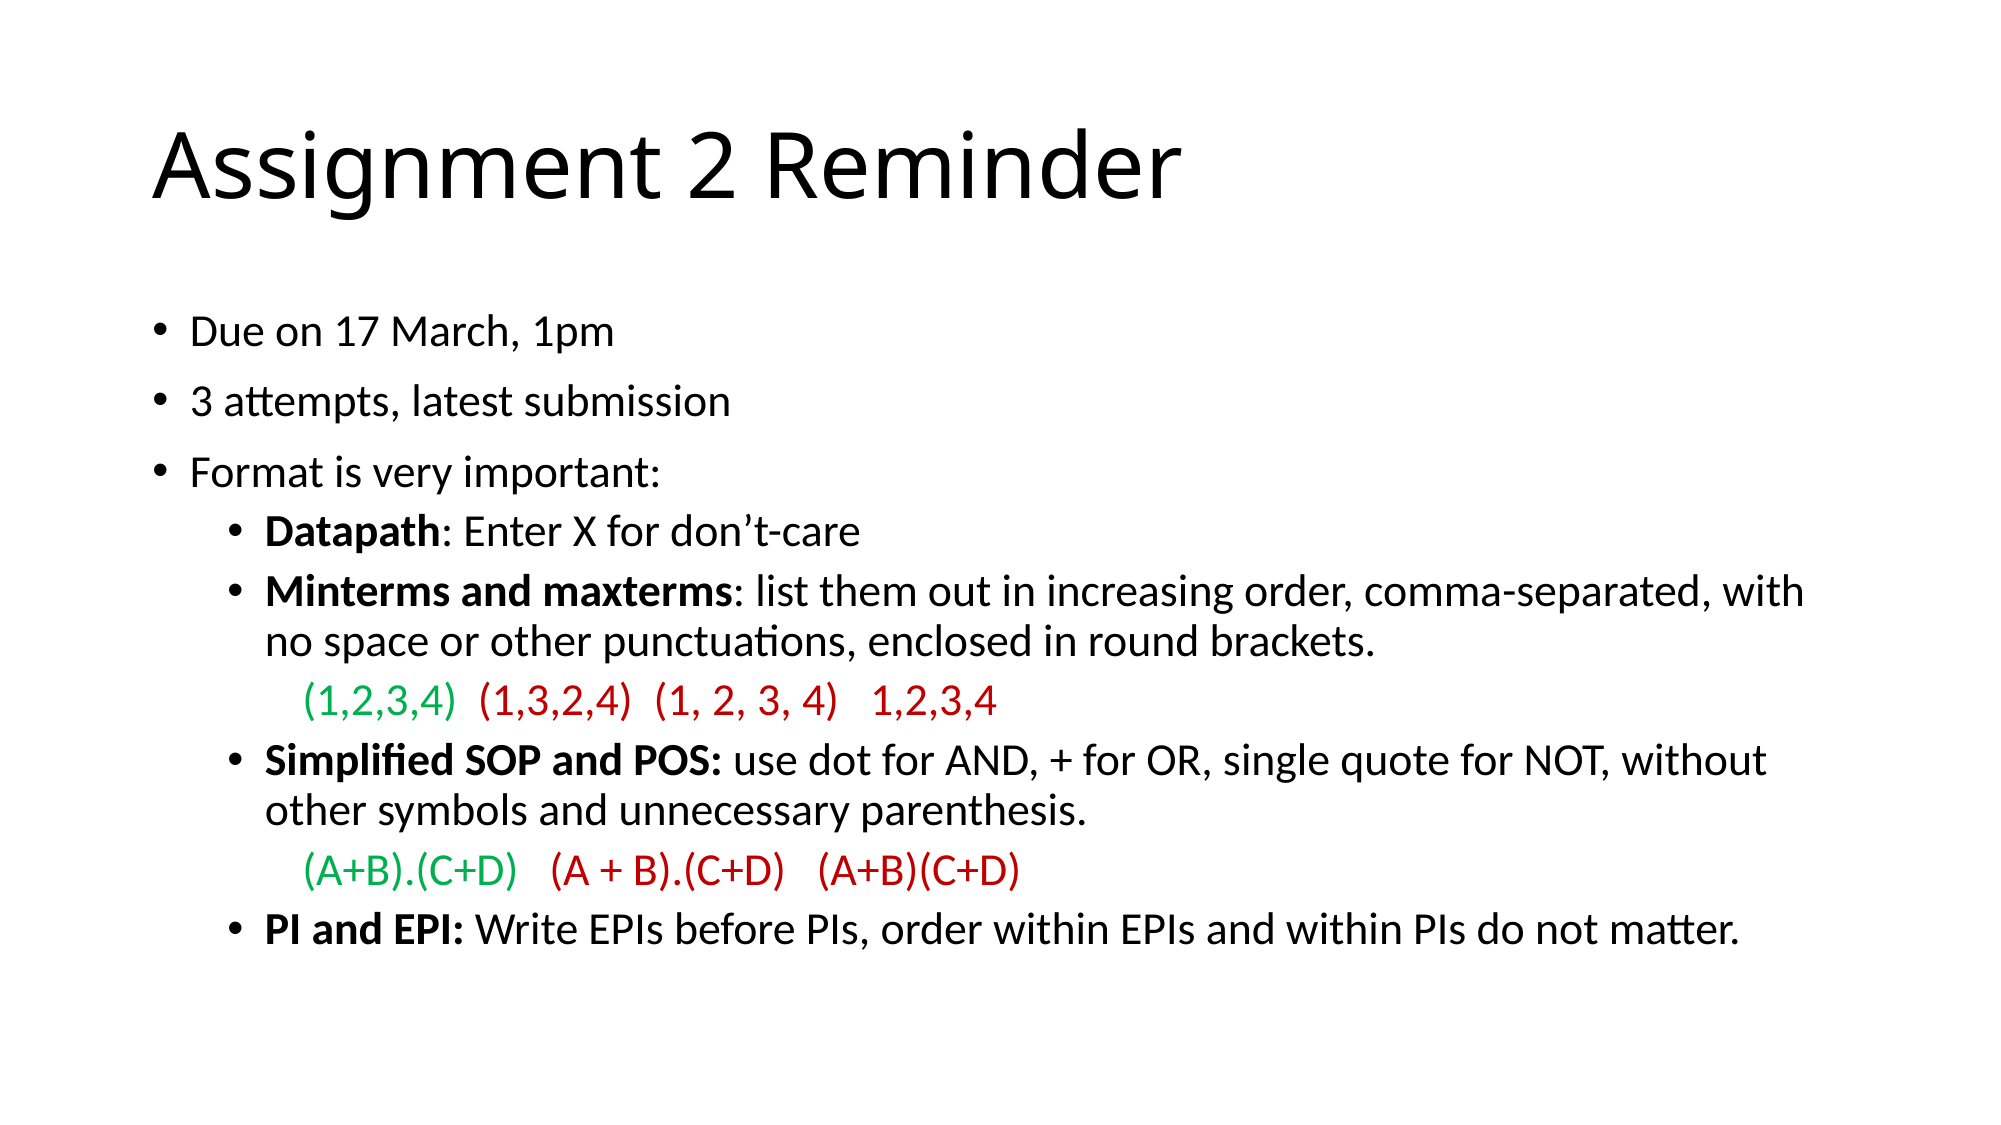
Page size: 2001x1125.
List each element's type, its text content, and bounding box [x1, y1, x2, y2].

title Assignment 2 Reminder [137, 59, 1863, 278]
list Due on 17 March, 1pm 3 attempts, latest submission Format is very important: Datapath: Enter X for don’t-care Minterms and maxterms: list them out in increasing order, comma-separated, with no space or other punctuations, enclosed in round brackets. (1,2,3,4) (1,3,2,4) (1, 2, 3, 4) 1,2,3,4 Simplified SOP and POS: use dot for AND, + for OR, single quote for NOT, without other symbols and unnecessary parenthesis. (A+B).(C+D) (A + B).(C+D) (A+B)(C+D) PI and EPI: Write EPIs before PIs, order within EPIs and within PIs do not matter. [137, 299, 1863, 1014]
